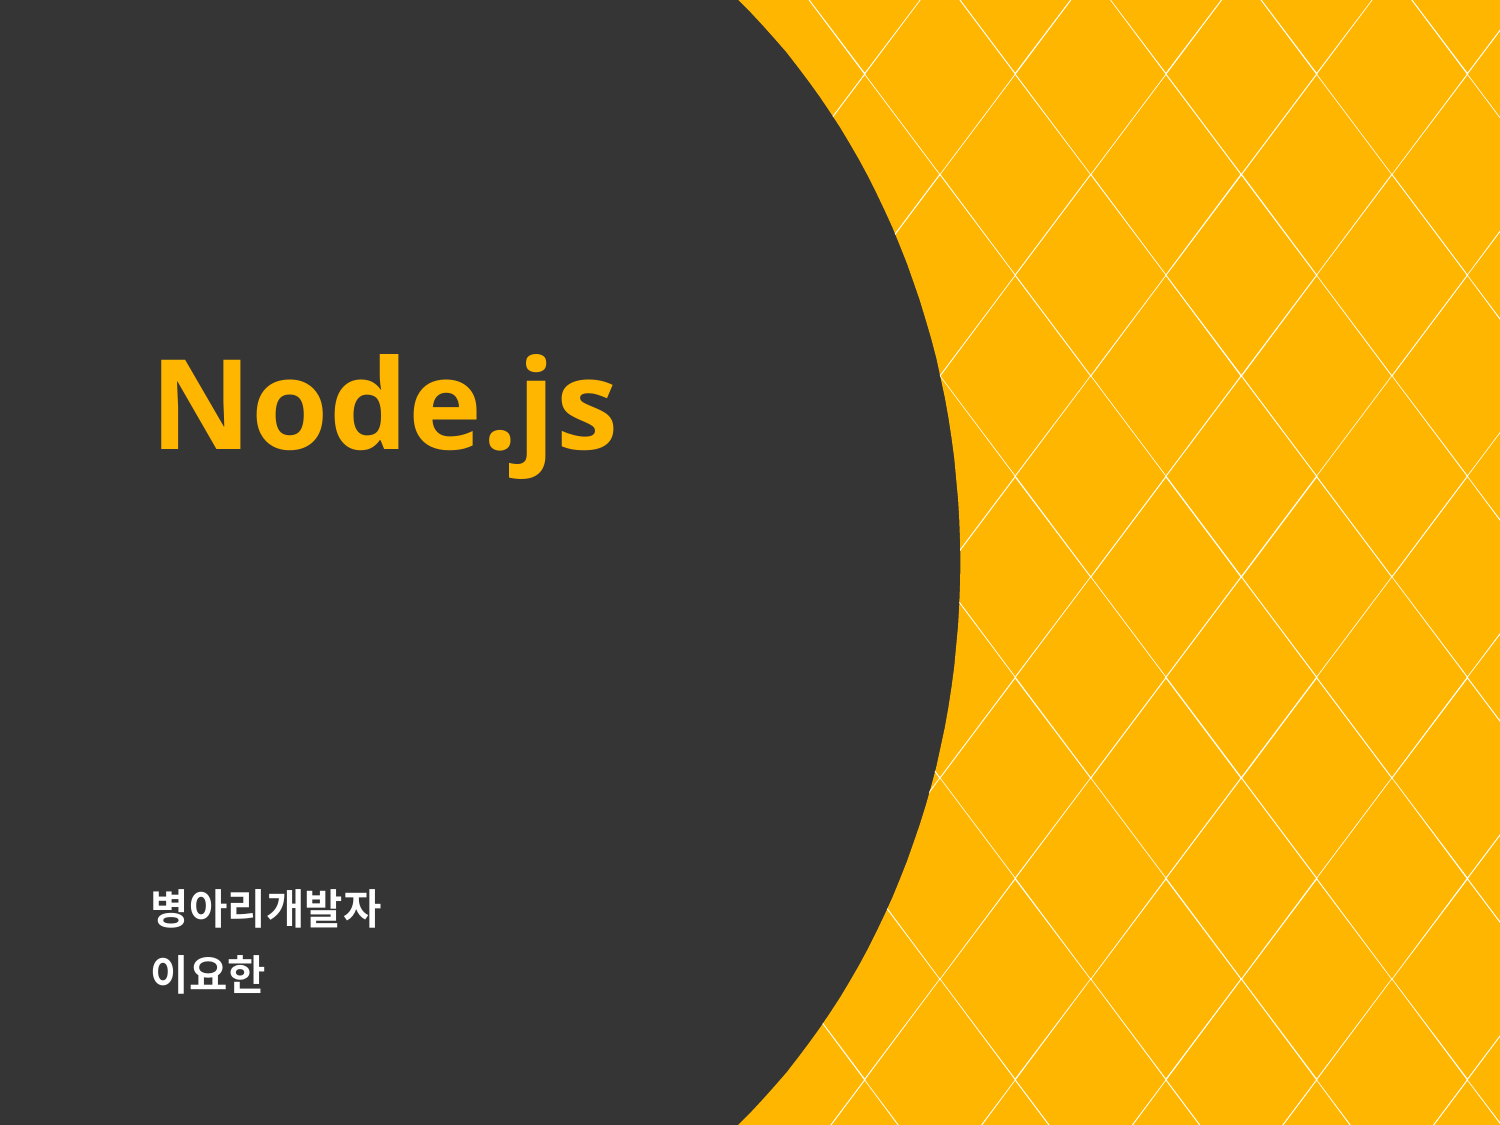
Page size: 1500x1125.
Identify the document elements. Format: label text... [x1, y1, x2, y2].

list 병아리개발자 이요한 [135, 881, 727, 1009]
title Node.js [135, 332, 868, 484]
